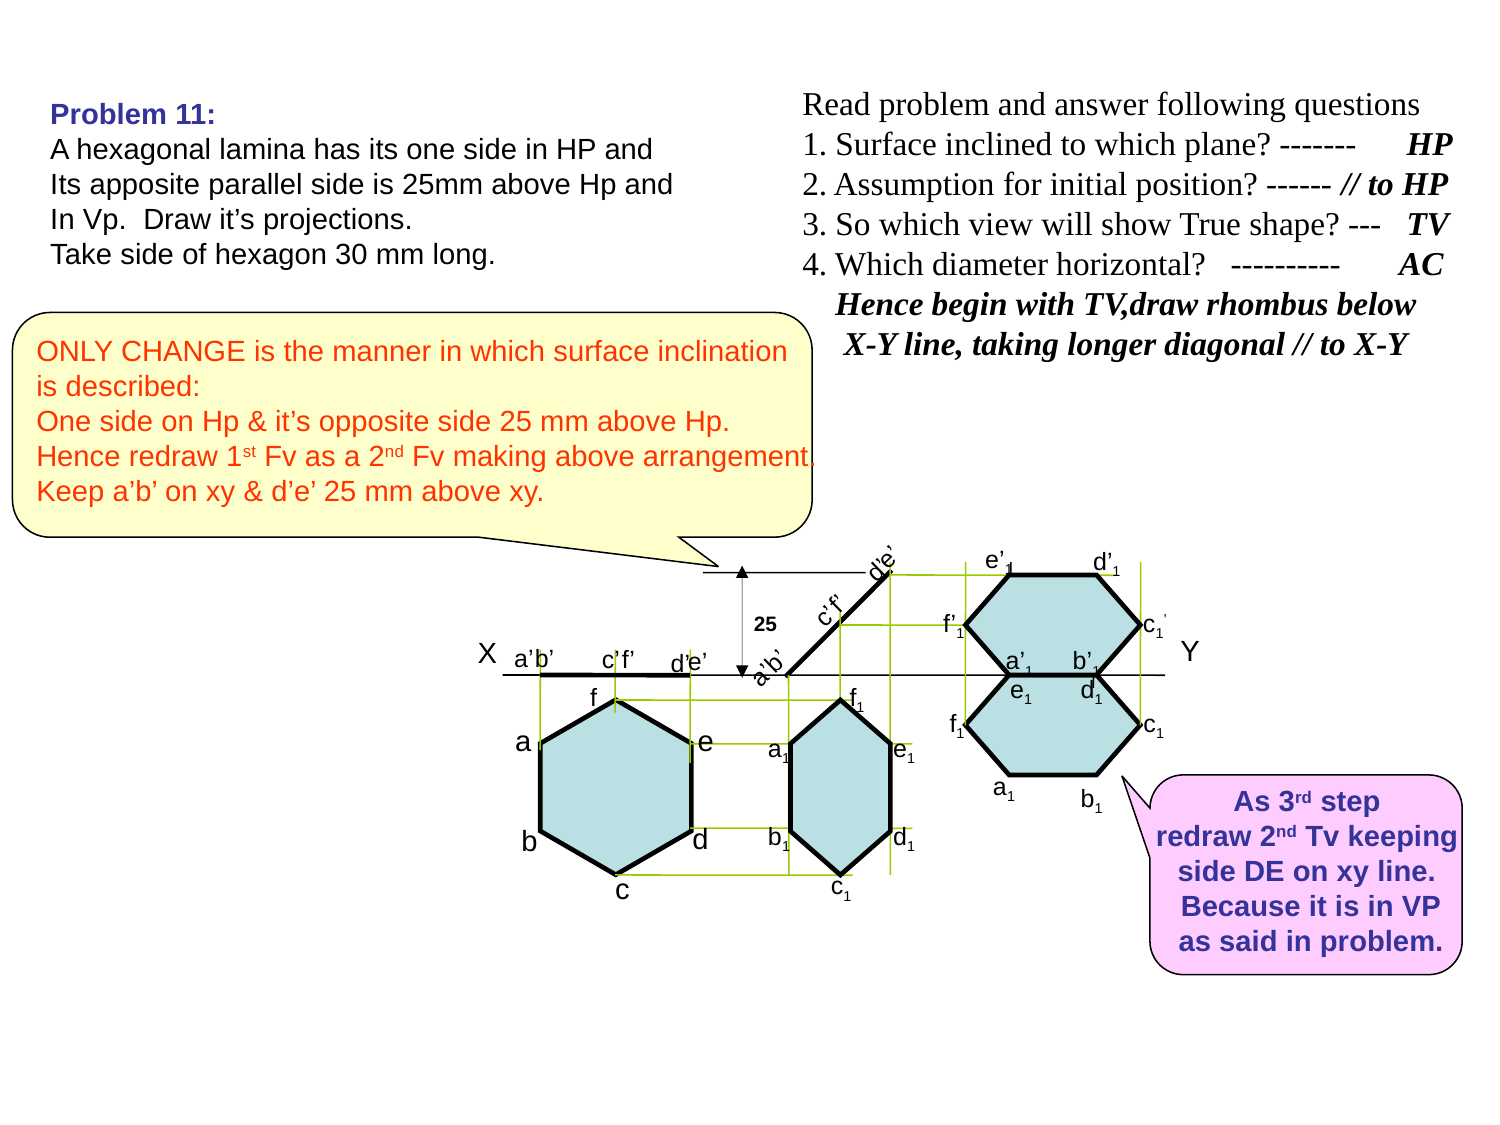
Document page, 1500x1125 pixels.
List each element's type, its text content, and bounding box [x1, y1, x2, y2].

text_box Problem 11: A hexagonal lamina has its one side in HP and Its apposite parallel side is 25mm above Hp and In Vp. Draw it’s projections. Take side of hexagon 30 mm long. [35, 87, 689, 278]
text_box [928, 535, 1182, 687]
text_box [934, 665, 1179, 825]
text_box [499, 634, 722, 685]
text_box Read problem and answer following questions 1. Surface inclined to which plane? ------- HP 2. Assumption for initial position? ------ // to HP 3. So which view will show True shape? --- TV 4. Which diameter horizontal? ---------- AC Hence begin with TV,draw rhombus below X-Y line, taking longer diagonal // to X-Y [787, 74, 1500, 370]
text_box Y [1182, 624, 1215, 676]
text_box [703, 565, 727, 678]
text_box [1141, 774, 1481, 975]
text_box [12, 312, 833, 538]
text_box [500, 678, 729, 913]
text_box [727, 522, 922, 707]
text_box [753, 673, 930, 912]
text_box X [462, 626, 512, 678]
